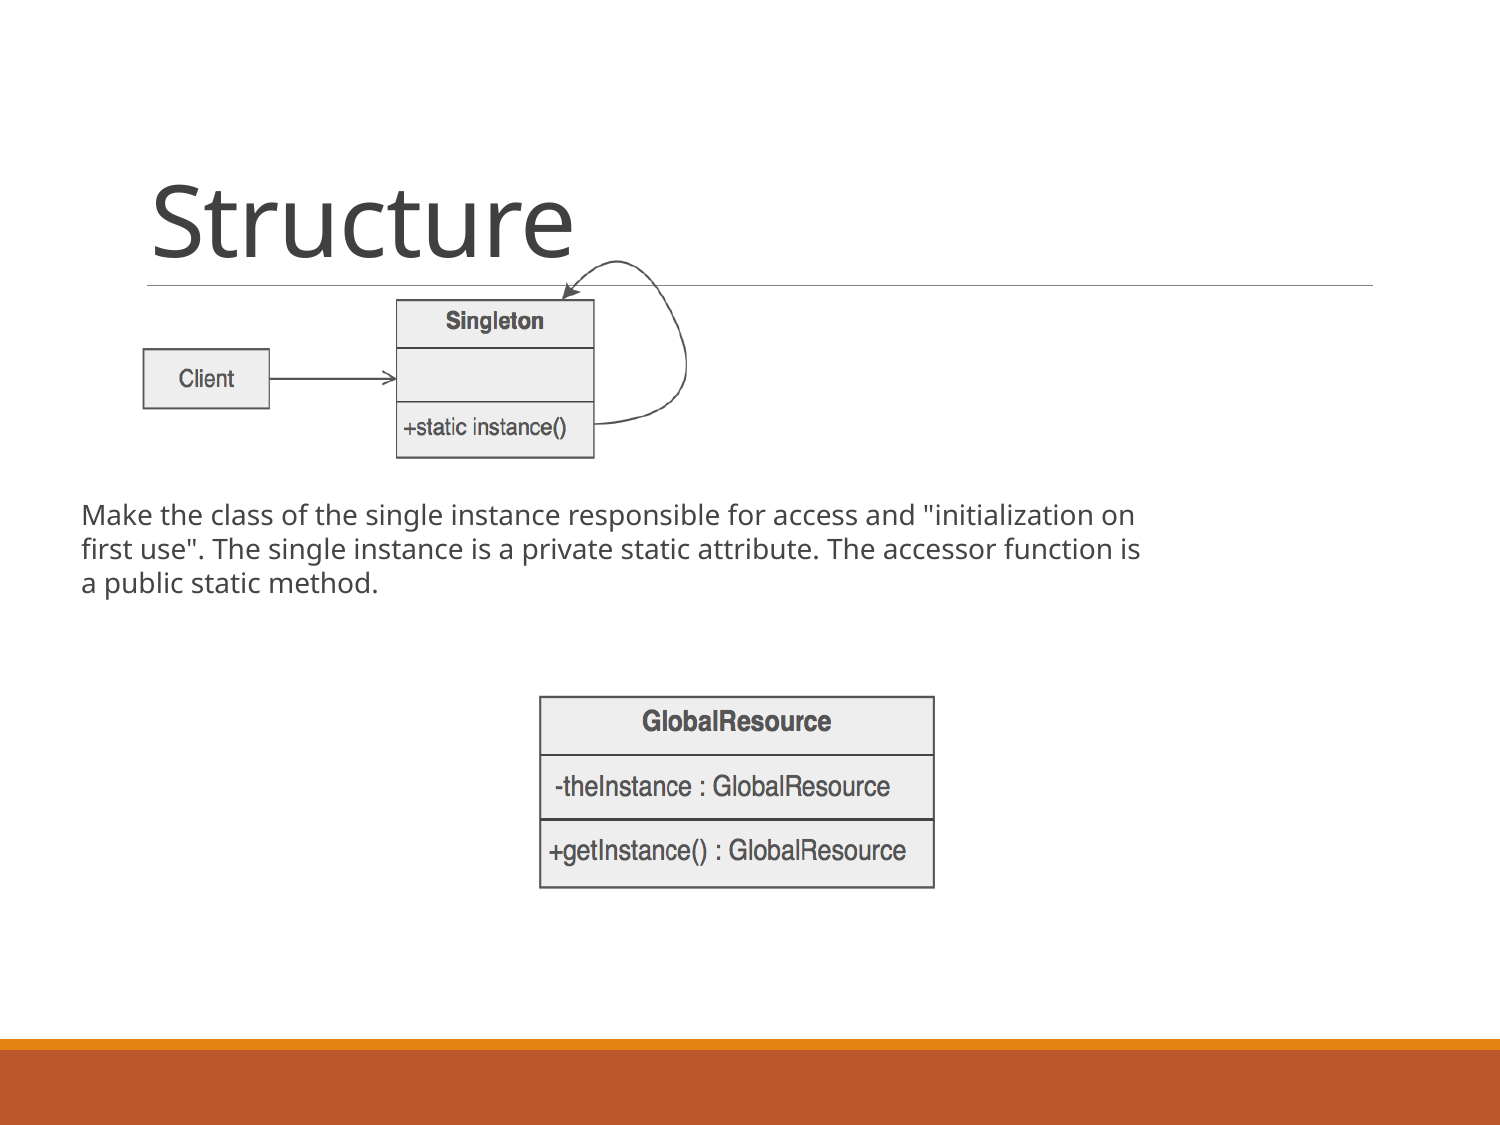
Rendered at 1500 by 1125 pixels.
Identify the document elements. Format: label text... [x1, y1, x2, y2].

text_box Make the class of the single instance responsible for access and "initialization on first use". The single instance is a private static attribute. The accessor function is a public static method. [66, 490, 1179, 607]
picture [127, 201, 737, 460]
title Structure [135, 47, 1373, 285]
picture [534, 691, 937, 891]
